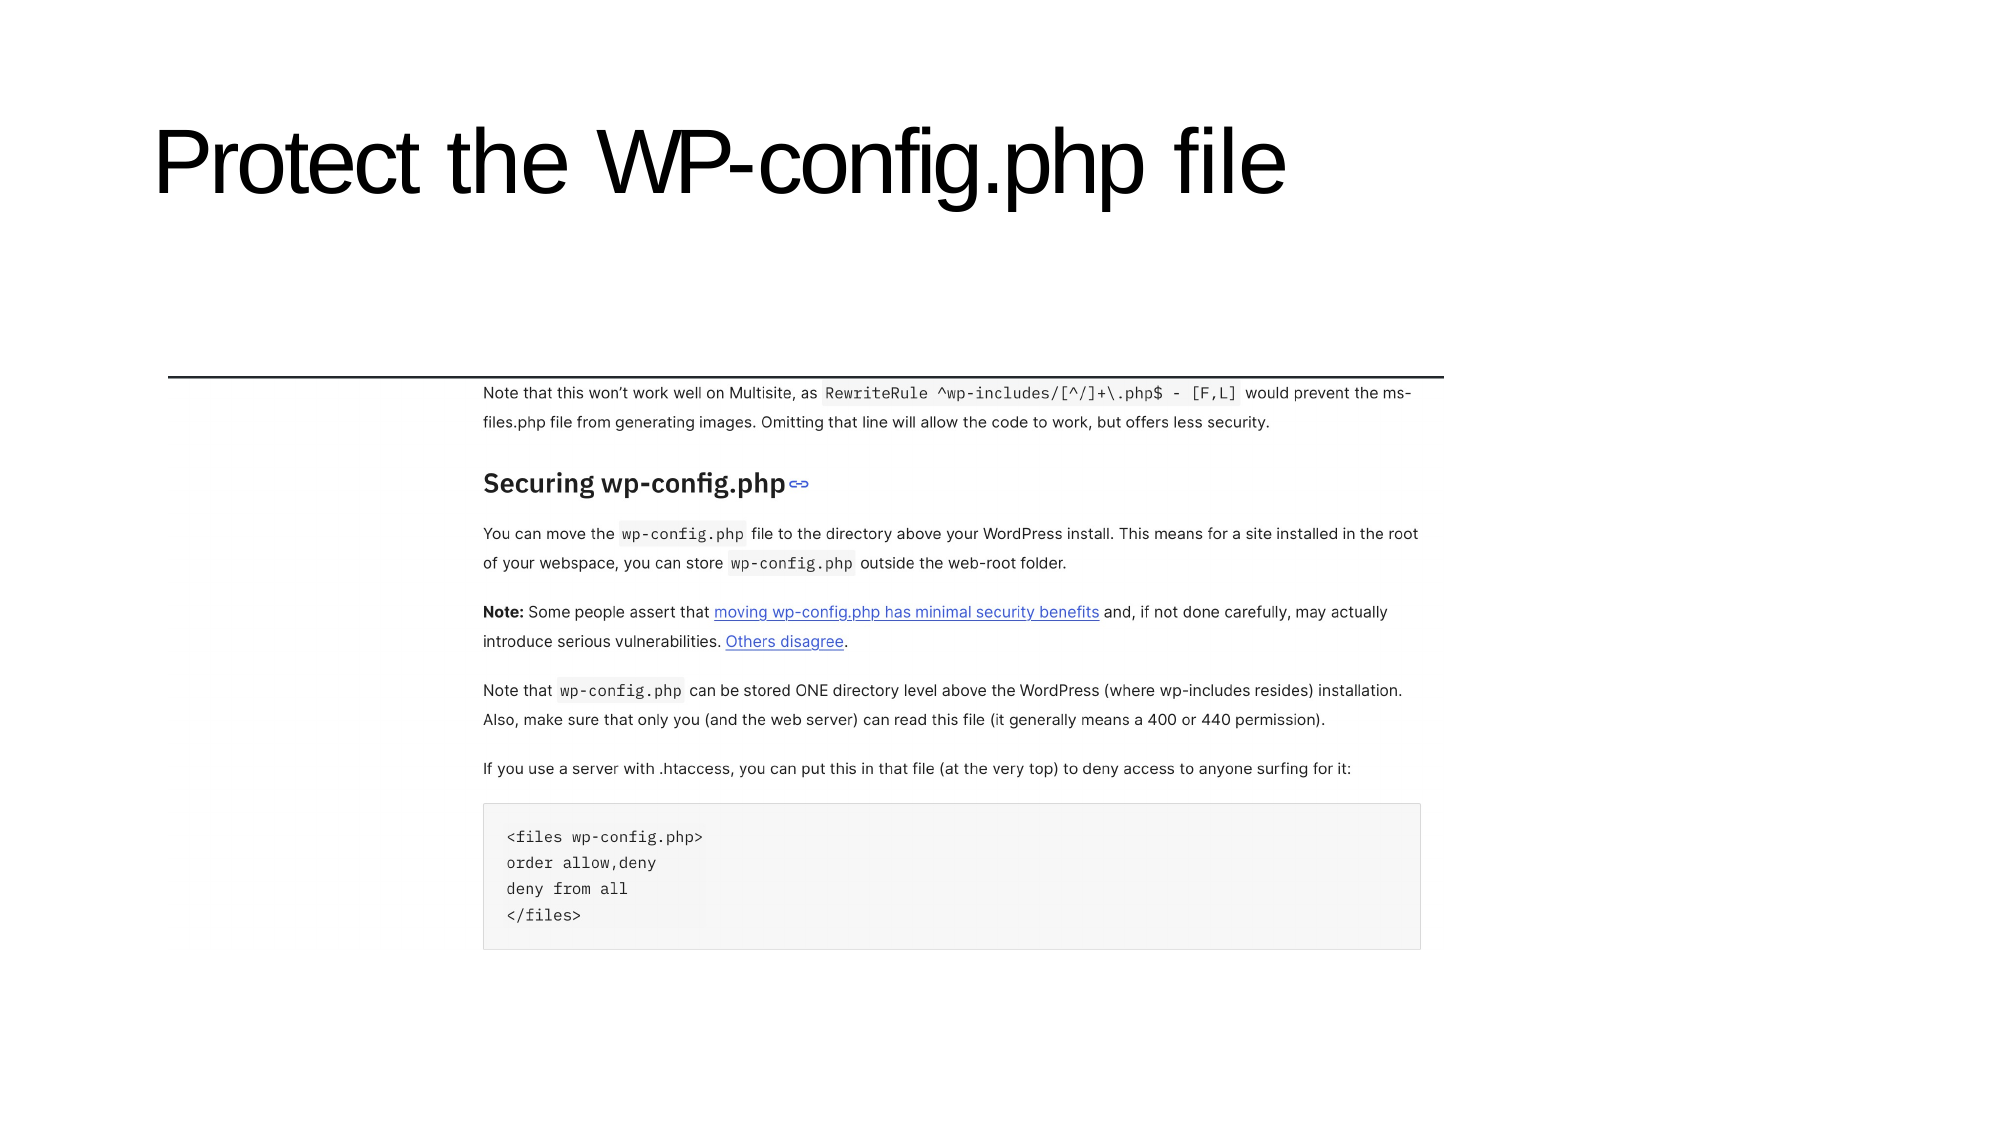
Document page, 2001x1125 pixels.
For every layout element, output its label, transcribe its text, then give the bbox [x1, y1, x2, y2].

title Protect the WP-config.php file [150, 17, 1822, 291]
picture [167, 376, 1444, 950]
